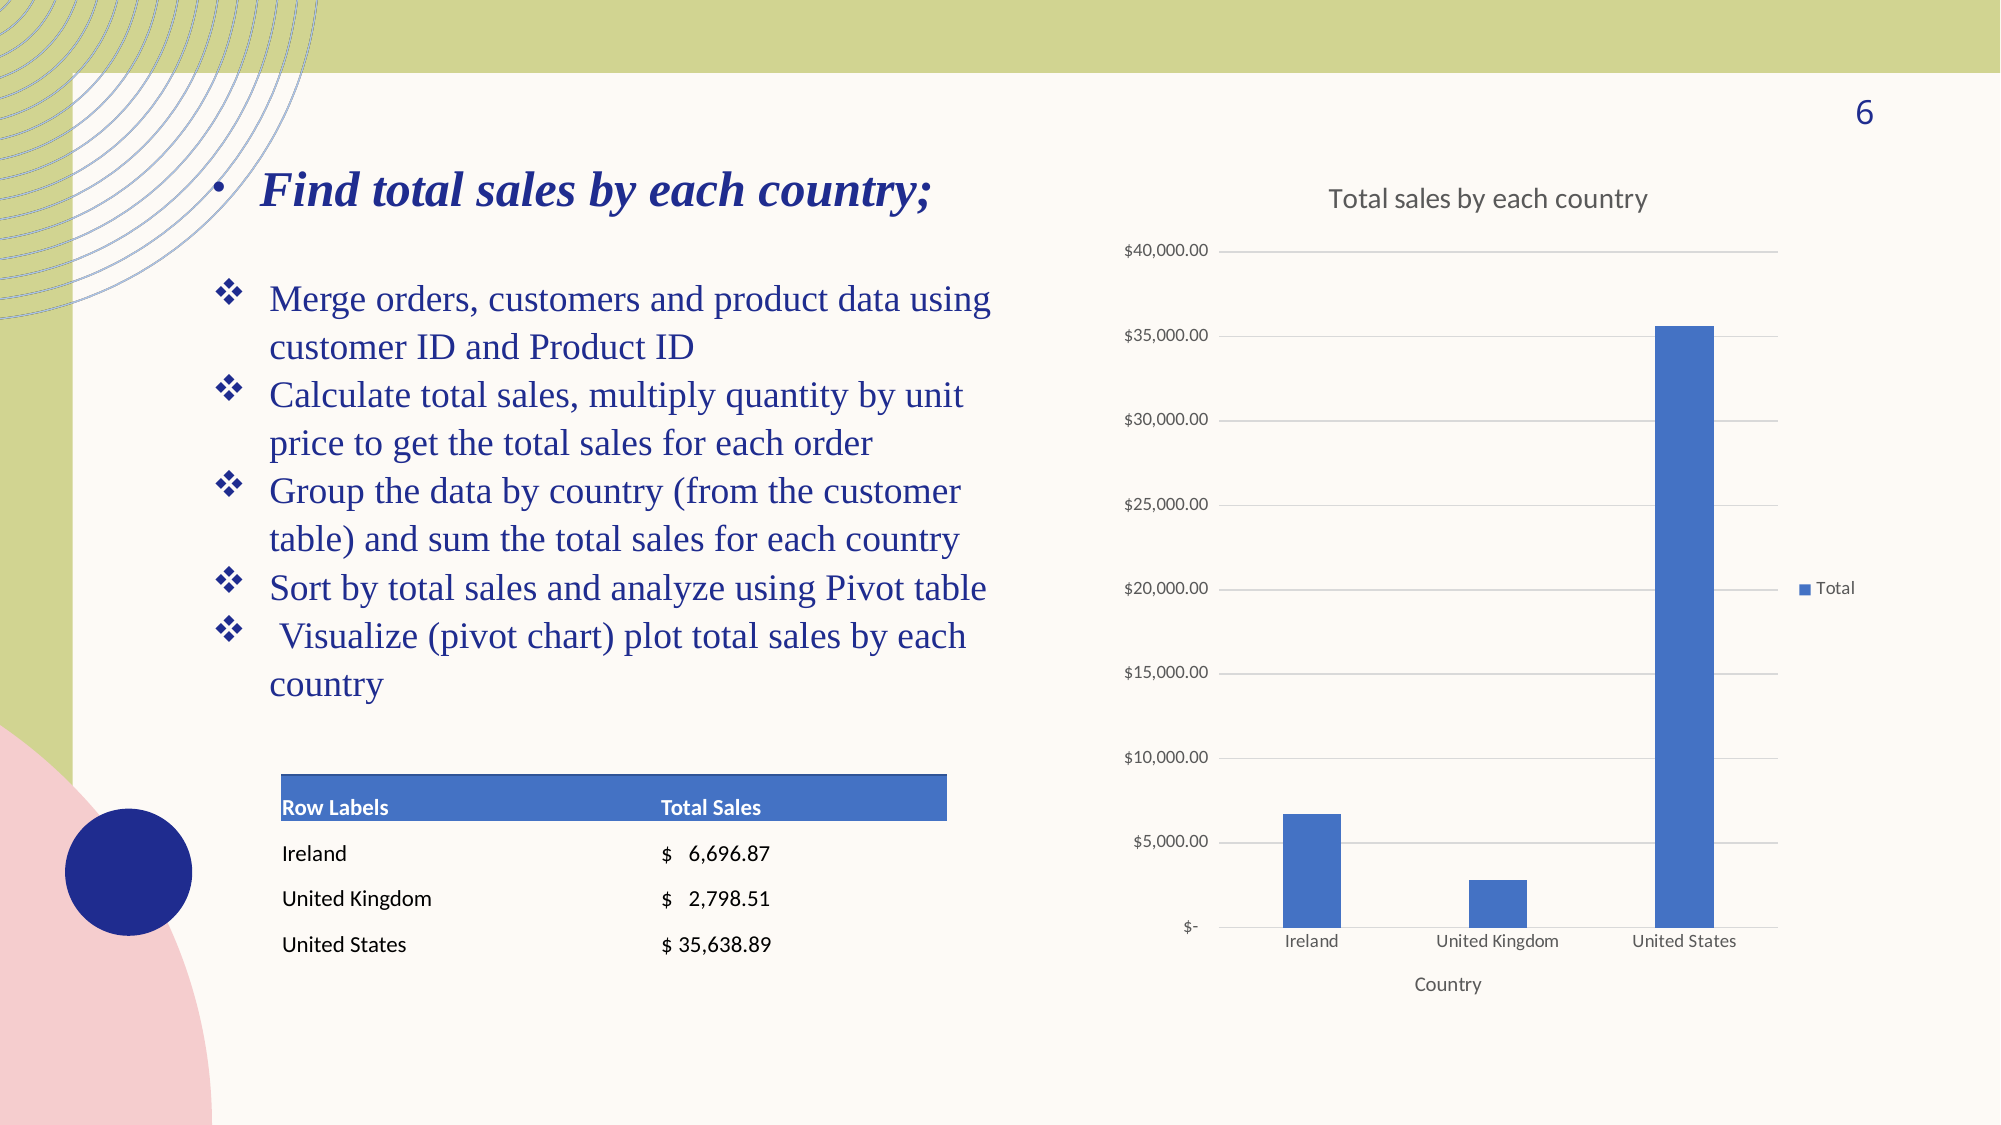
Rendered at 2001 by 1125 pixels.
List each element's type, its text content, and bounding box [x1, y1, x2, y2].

table_cell $ 6,696.87 [655, 821, 947, 867]
slide_number 6 [1712, 75, 1875, 152]
table_cell Ireland [281, 821, 655, 867]
table_header Total Sales [655, 776, 947, 821]
table_cell United States [281, 913, 655, 958]
table_cell United Kingdom [281, 867, 655, 913]
picture [0, 0, 2001, 785]
table_cell $ 35,638.89 [655, 913, 947, 958]
chart [1103, 152, 1875, 1028]
list Find total sales by each country; Merge orders, customers and product data using customer ID and Product ID Calculate total sales, multiply quantity by unit price to get the total sales for each order Group the data by country (from the customer table) and sum the total sales for each country Sort by total sales and analyze using Pivot table Visualize (pivot chart) plot total sales by each country [197, 152, 1058, 1008]
table_header Row Labels [281, 776, 655, 821]
table_cell $ 2,798.51 [655, 867, 947, 913]
